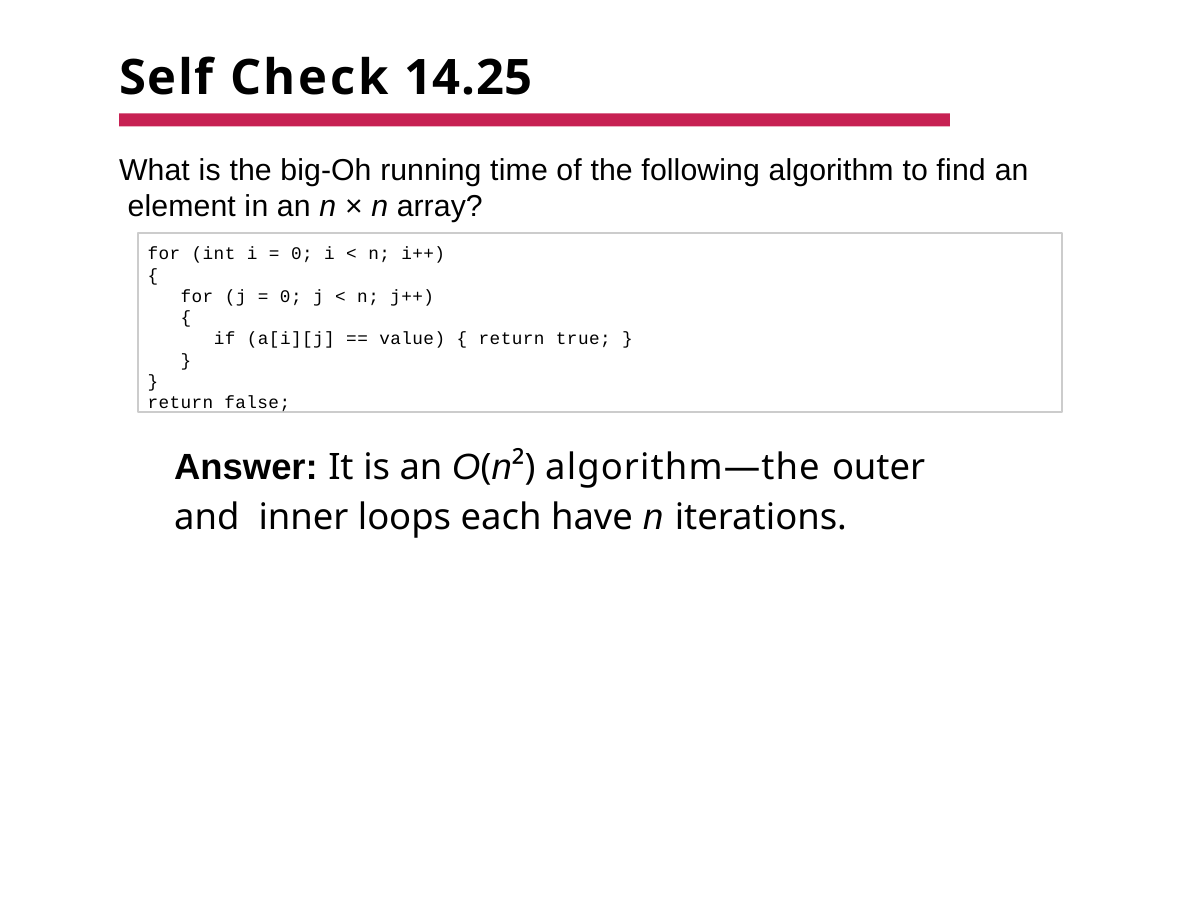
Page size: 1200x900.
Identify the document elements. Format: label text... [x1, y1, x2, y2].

title Self Check 14.25 [117, 45, 1083, 196]
text_box What is the big-Oh running time of the following algorithm to find an element in an n × n array? [117, 150, 1031, 223]
text_box Answer: It is an O(n²) algorithm—the outer and inner loops each have n iterations. [172, 436, 948, 537]
text_box for (int i = 0; i < n; i++) { for (j = 0; j < n; j++) { if (a[i][j] == value) { return true; } } } return false; [138, 232, 1062, 413]
